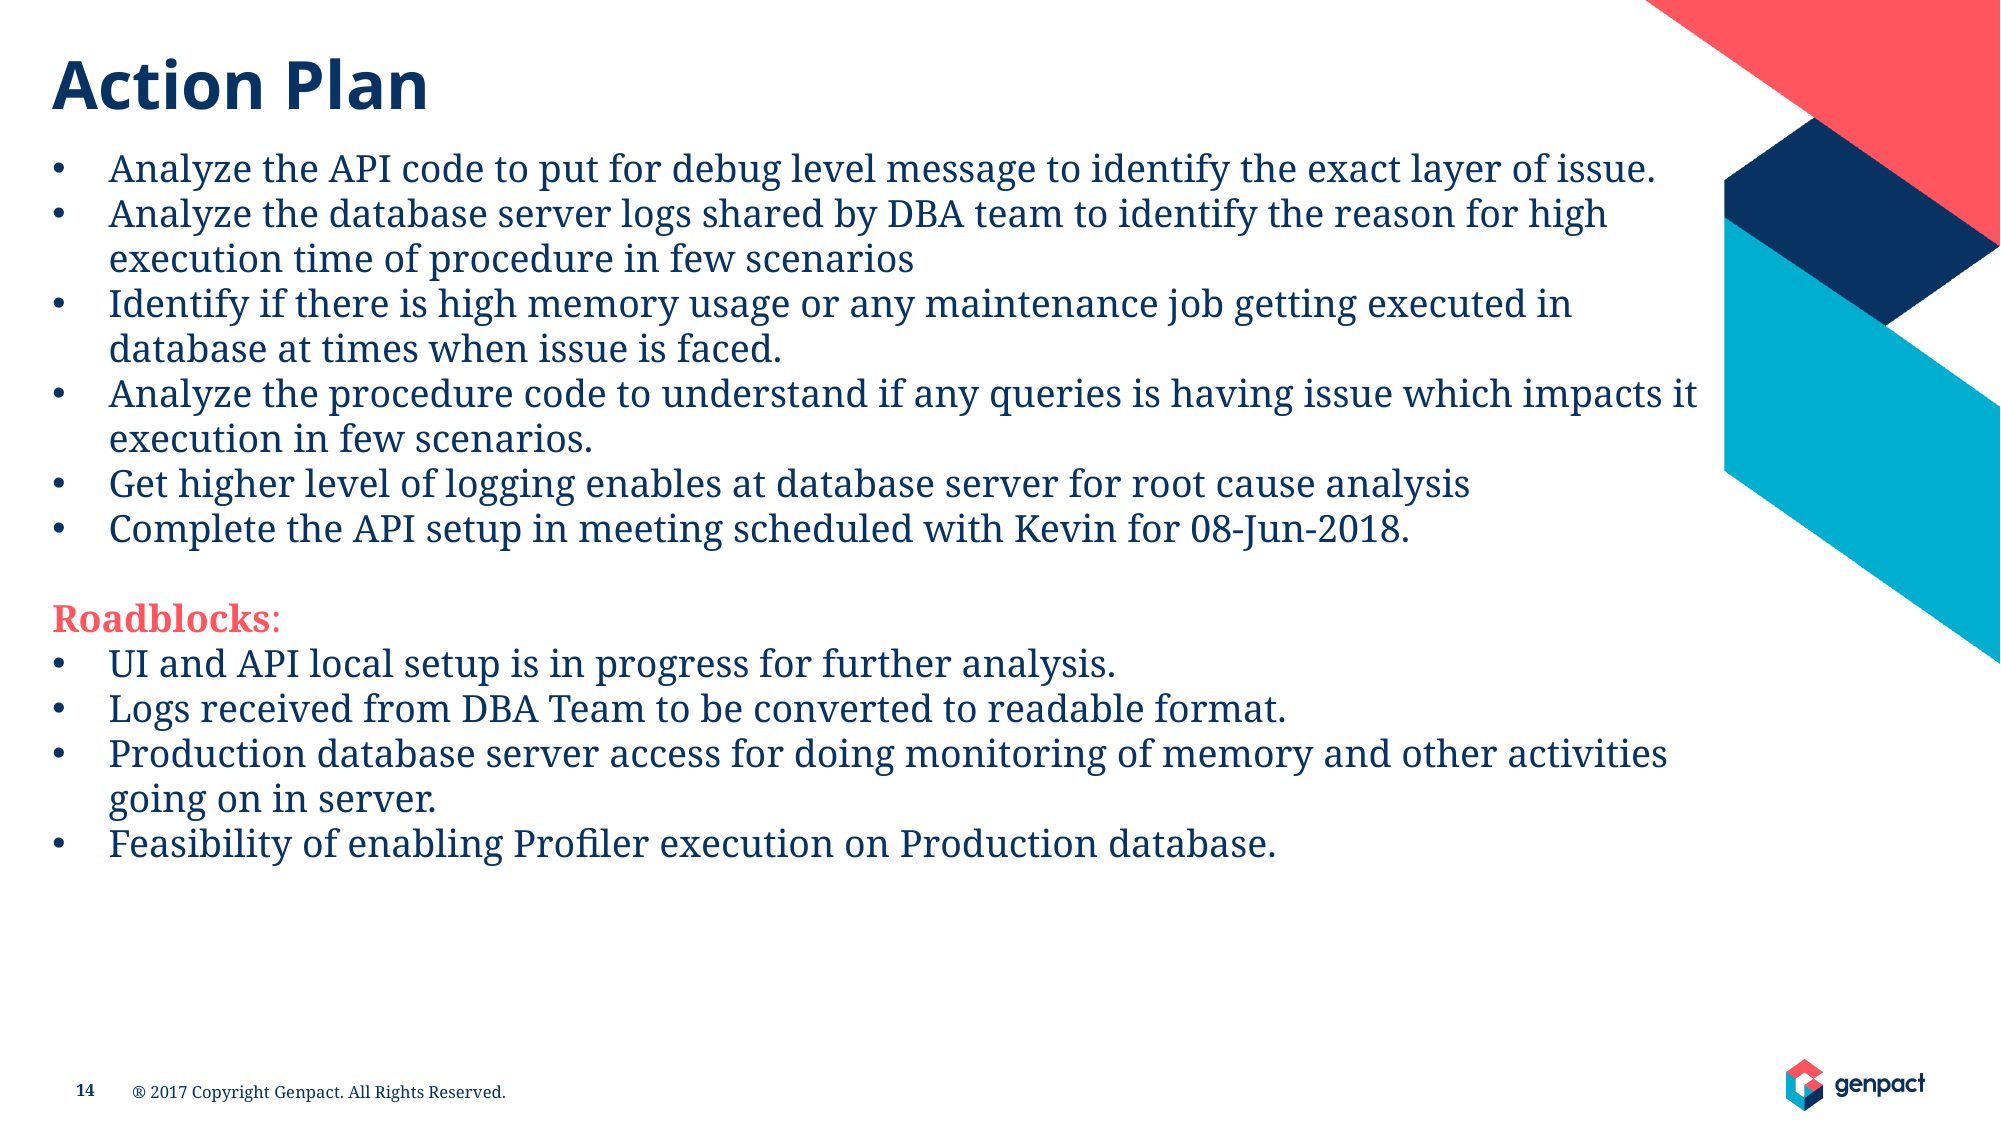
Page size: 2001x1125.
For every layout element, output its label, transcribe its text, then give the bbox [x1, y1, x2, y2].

list Analyze the API code to put for debug level message to identify the exact layer of issue. Analyze the database server logs shared by DBA team to identify the reason for high execution time of procedure in few scenarios Identify if there is high memory usage or any maintenance job getting executed in database at times when issue is faced. Analyze the procedure code to understand if any queries is having issue which impacts it execution in few scenarios. Get higher level of logging enables at database server for root cause analysis Complete the API setup in meeting scheduled with Kevin for 08-Jun-2018. Roadblocks: UI and API local setup is in progress for further analysis. Logs received from DBA Team to be converted to readable format. Production database server access for doing monitoring of memory and other activities going on in server. Feasibility of enabling Profiler execution on Production database. [37, 137, 1725, 913]
picture [0, 0, 2000, 1125]
list Action Plan [37, 35, 724, 136]
